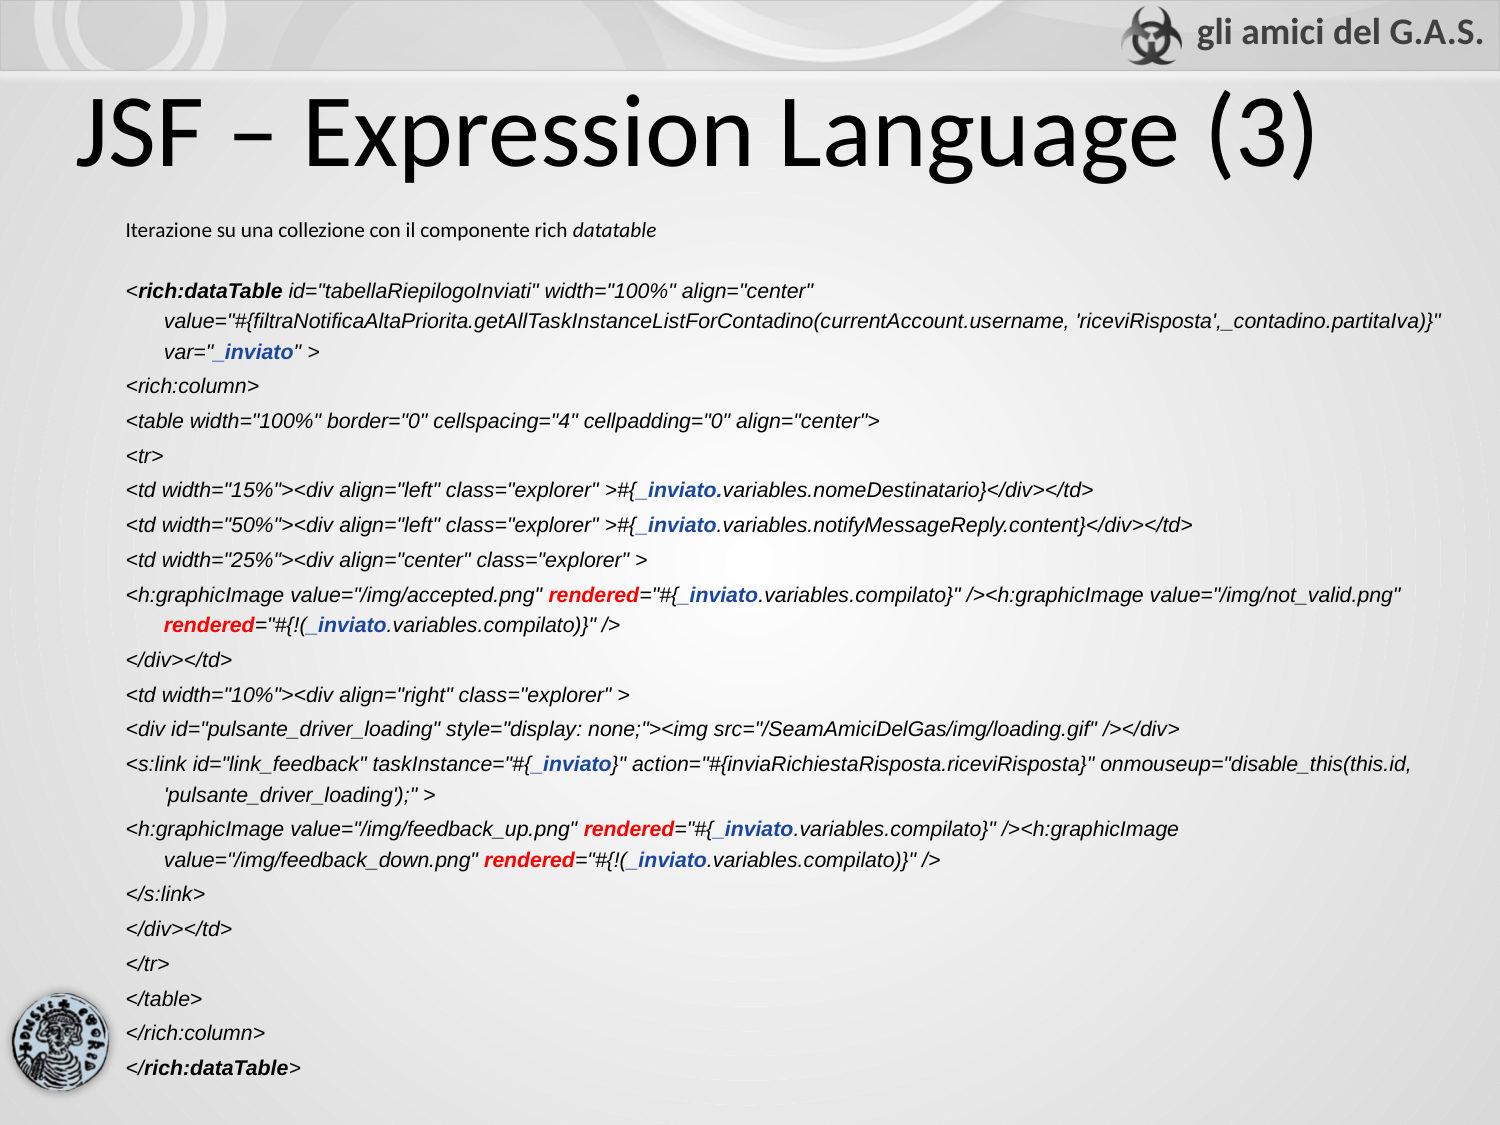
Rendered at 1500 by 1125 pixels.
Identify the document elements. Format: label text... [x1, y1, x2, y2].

title JSF – Expression Language (3) [75, 0, 1425, 187]
list Iterazione su una collezione con il componente rich datatable <rich:dataTable id="tabellaRiepilogoInviati" width="100%" align="center" value="#{filtraNotificaAltaPriorita.getAllTaskInstanceListForContadino(currentAccount.username, 'riceviRisposta',_contadino.partitaIva)}" var="_inviato" > <rich:column> <table width="100%" border="0" cellspacing="4" cellpadding="0" align="center"> <tr> <td width="15%"><div align="left" class="explorer" >#{_inviato.variables.nomeDestinatario}</div></td> <td width="50%"><div align="left" class="explorer" >#{_inviato.variables.notifyMessageReply.content}</div></td> <td width="25%"><div align="center" class="explorer" > <h:graphicImage value="/img/accepted.png" rendered="#{_inviato.variables.compilato}" /><h:graphicImage value="/img/not_valid.png" rendered="#{!(_inviato.variables.compilato)}" /> </div></td> <td width="10%"><div align="right" class="explorer" > <div id="pulsante_driver_loading" style="display: none;"><img src="/SeamAmiciDelGas/img/loading.gif" /></div> <s:link id="link_feedback" taskInstance="#{_inviato}" action="#{inviaRichiestaRisposta.riceviRisposta}" onmouseup="disable_this(this.id, 'pulsante_driver_loading');" > <h:graphicImage value="/img/feedback_up.png" rendered="#{_inviato.variables.compilato}" /><h:graphicImage value="/img/feedback_down.png" rendered="#{!(_inviato.variables.compilato)}" /> </s:link> </div></td> </tr> </table> </rich:column> </rich:dataTable> [110, 209, 1487, 1113]
picture [11, 993, 110, 1092]
